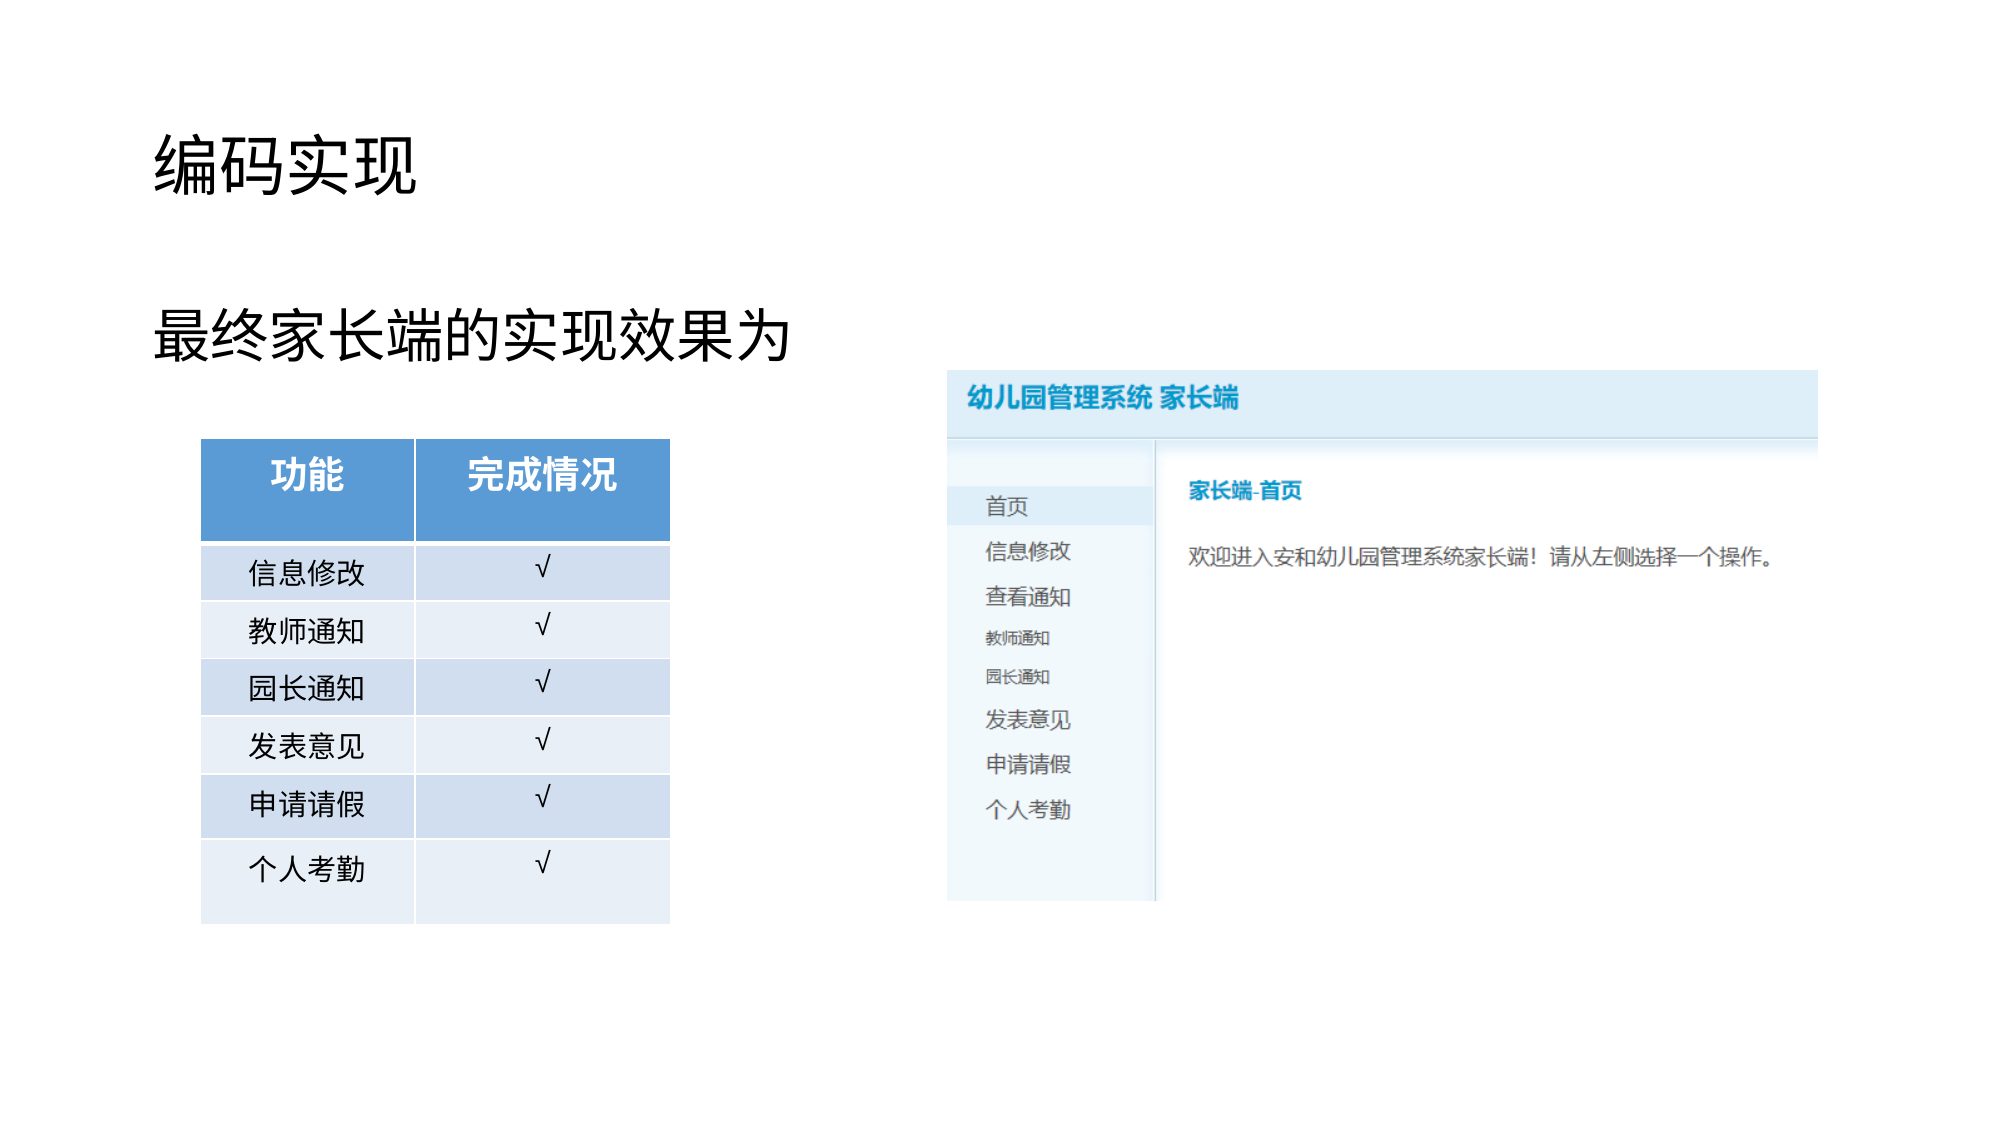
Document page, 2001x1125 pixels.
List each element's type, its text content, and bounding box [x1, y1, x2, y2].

table_header 功能 [201, 439, 414, 541]
table_cell 信息修改 [201, 546, 414, 600]
table_cell √ [416, 717, 670, 773]
table_cell 申请请假 [201, 775, 414, 838]
table_header 完成情况 [416, 439, 670, 541]
table_cell √ [416, 659, 670, 715]
table_cell √ [416, 602, 670, 658]
table_cell √ [416, 840, 670, 924]
table_cell √ [416, 546, 670, 600]
table_cell 发表意见 [201, 717, 414, 773]
table_cell 个人考勤 [201, 840, 414, 924]
table_cell 教师通知 [201, 602, 414, 658]
table_cell 园长通知 [201, 659, 414, 715]
picture [947, 370, 1818, 901]
title 编码实现 [137, 59, 1863, 278]
table_cell √ [416, 775, 670, 838]
list 最终家长端的实现效果为 [137, 299, 1863, 1014]
